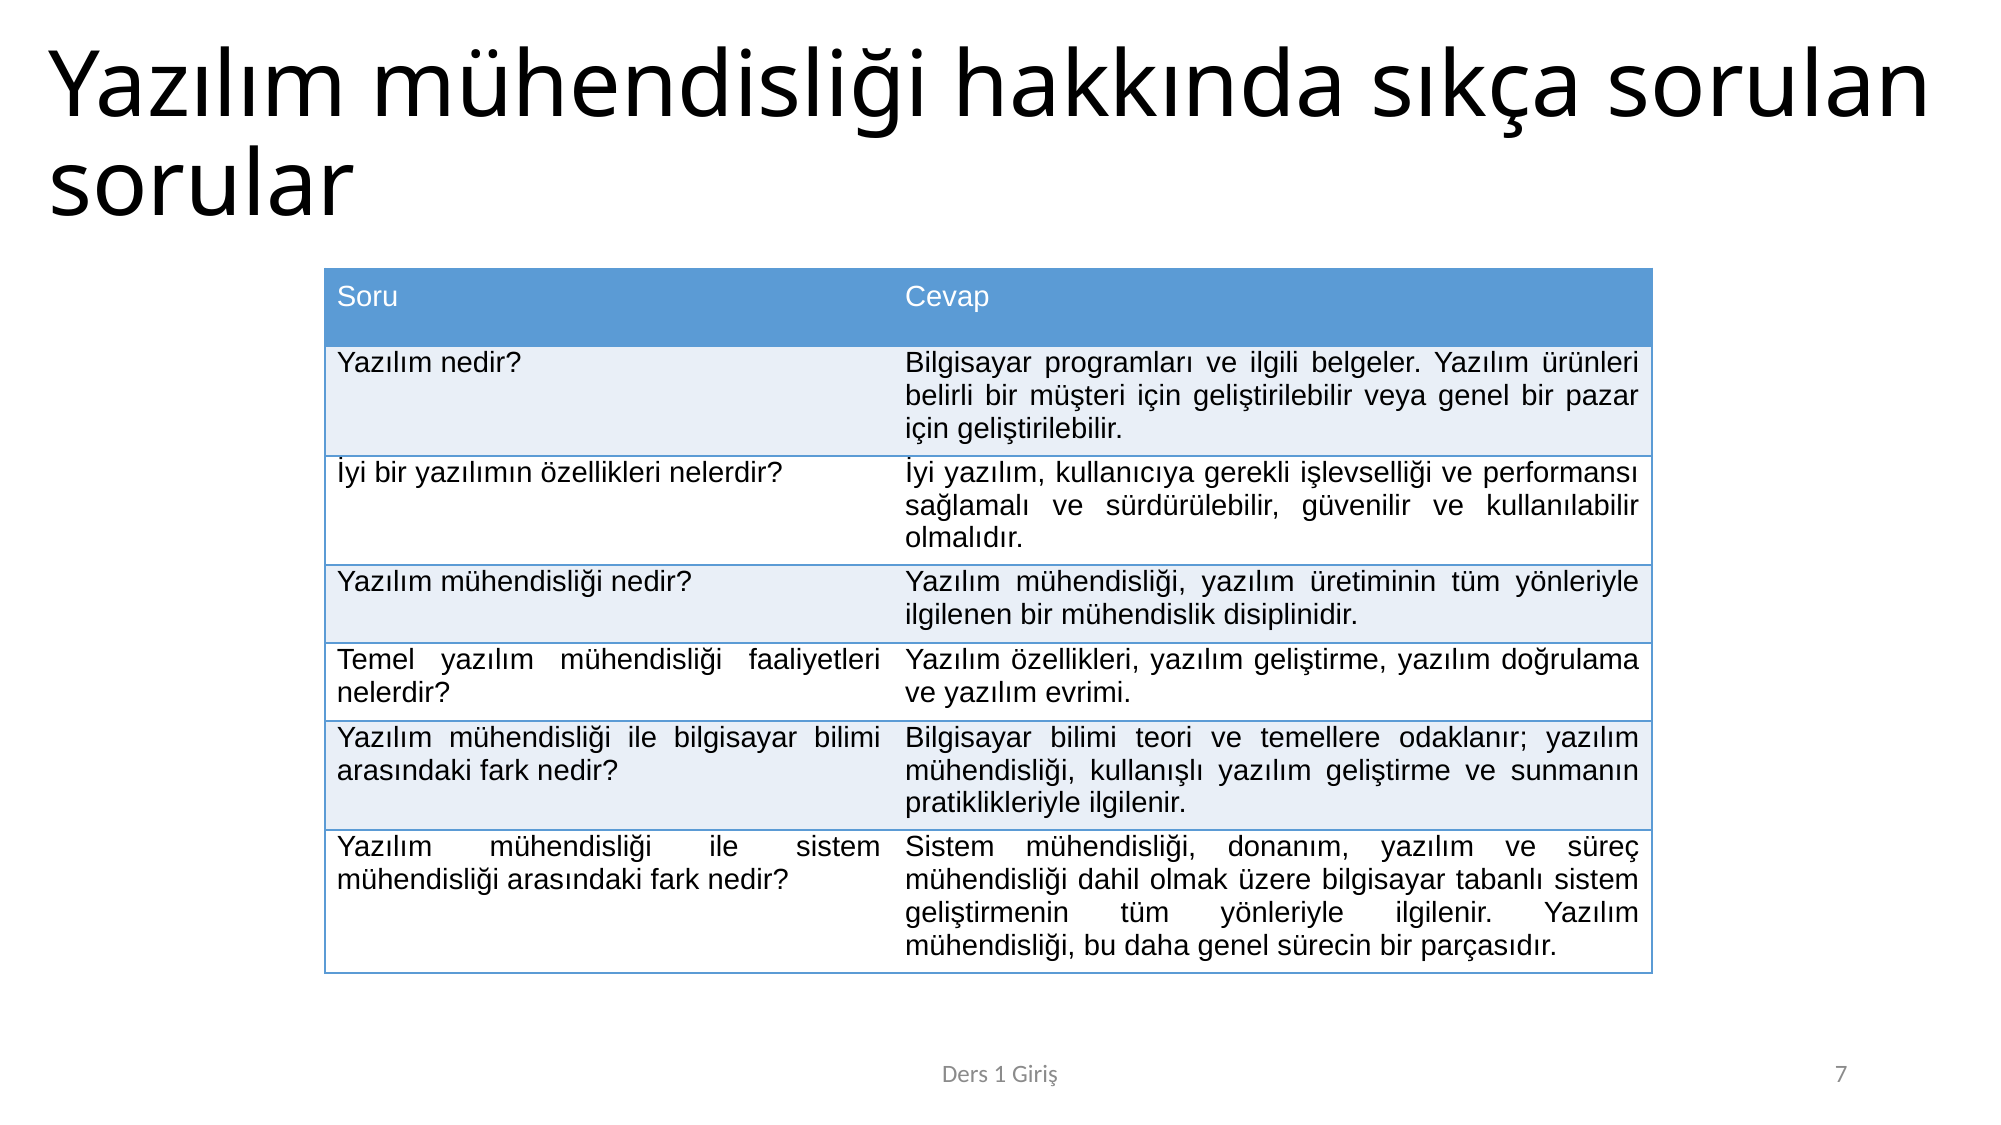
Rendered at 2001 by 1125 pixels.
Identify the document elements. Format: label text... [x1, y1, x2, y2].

table_cell Bilgisayar programları ve ilgili belgeler. Yazılım ürünleri belirli bir müşteri için geliştirilebilir veya genel bir pazar için geliştirilebilir. [893, 347, 1651, 455]
table_cell İyi bir yazılımın özellikleri nelerdir? [326, 457, 893, 564]
table_header Soru [326, 269, 893, 345]
table_cell İyi yazılım, kullanıcıya gerekli işlevselliği ve performansı sağlamalı ve sürdürülebilir, güvenilir ve kullanılabilir olmalıdır. [893, 457, 1651, 564]
table_cell Yazılım mühendisliği ile bilgisayar bilimi arasındaki fark nedir? [326, 722, 893, 829]
table_cell Yazılım mühendisliği ile sistem mühendisliği arasındaki fark nedir? [326, 831, 893, 972]
slide_number 7 [1412, 1042, 1863, 1103]
table_cell Bilgisayar bilimi teori ve temellere odaklanır; yazılım mühendisliği, kullanışlı yazılım geliştirme ve sunmanın pratiklikleriyle ilgilenir. [893, 722, 1651, 829]
table_cell Sistem mühendisliği, donanım, yazılım ve süreç mühendisliği dahil olmak üzere bilgisayar tabanlı sistem geliştirmenin tüm yönleriyle ilgilenir. Yazılım mühendisliği, bu daha genel sürecin bir parçasıdır. [893, 831, 1651, 972]
table_cell Yazılım özellikleri, yazılım geliştirme, yazılım doğrulama ve yazılım evrimi. [893, 644, 1651, 720]
footer Ders 1 Giriş [662, 1042, 1338, 1103]
table_cell Yazılım nedir? [326, 347, 893, 455]
table_cell Temel yazılım mühendisliği faaliyetleri nelerdir? [326, 644, 893, 720]
title Yazılım mühendisliği hakkında sıkça sorulan sorular [33, 94, 1967, 288]
table_cell Yazılım mühendisliği, yazılım üretiminin tüm yönleriyle ilgilenen bir mühendislik disiplinidir. [893, 566, 1651, 642]
table_header Cevap [893, 269, 1651, 345]
table_cell Yazılım mühendisliği nedir? [326, 566, 893, 642]
